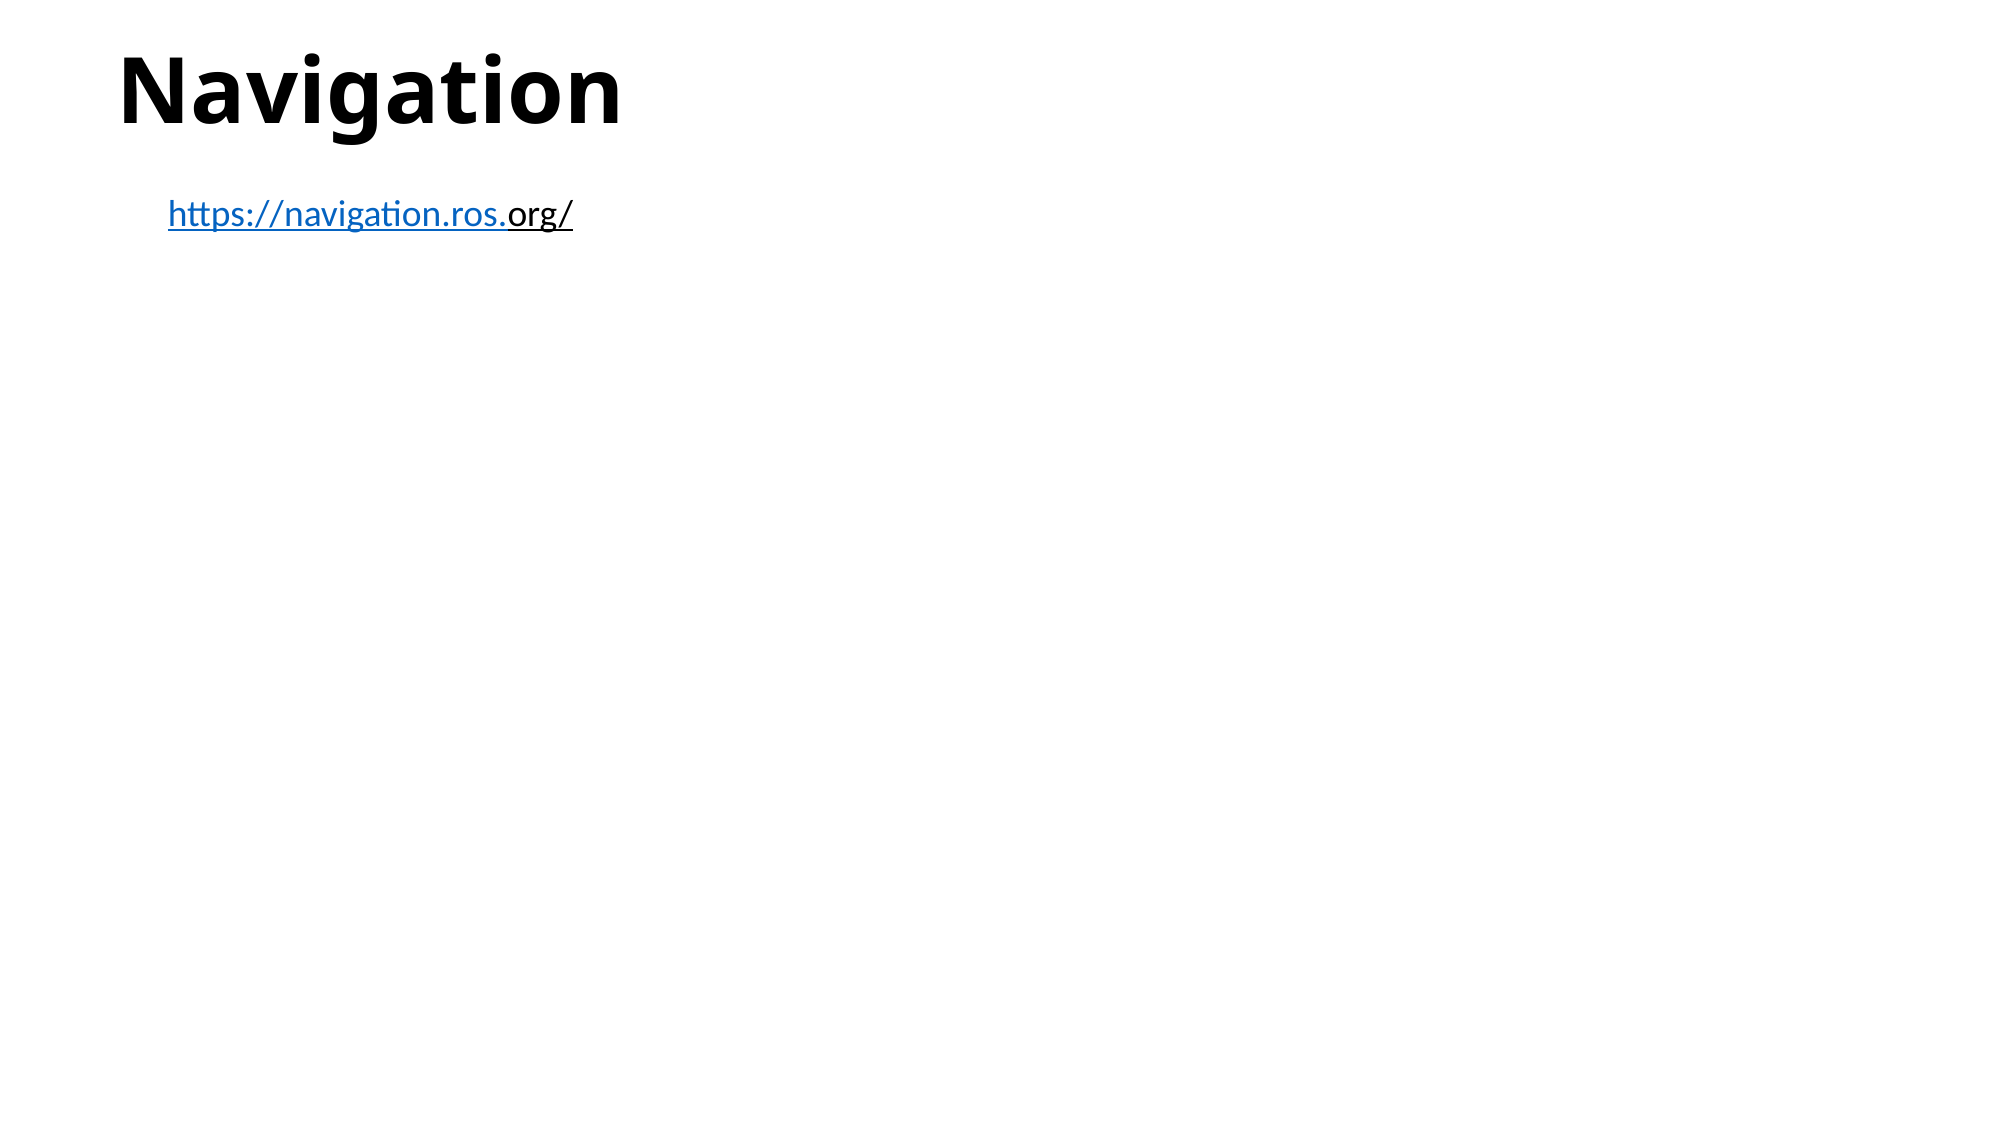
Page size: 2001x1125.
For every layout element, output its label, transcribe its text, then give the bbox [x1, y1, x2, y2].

title Navigation [101, 26, 1827, 161]
text_box https://navigation.ros.org/ [153, 181, 1153, 242]
